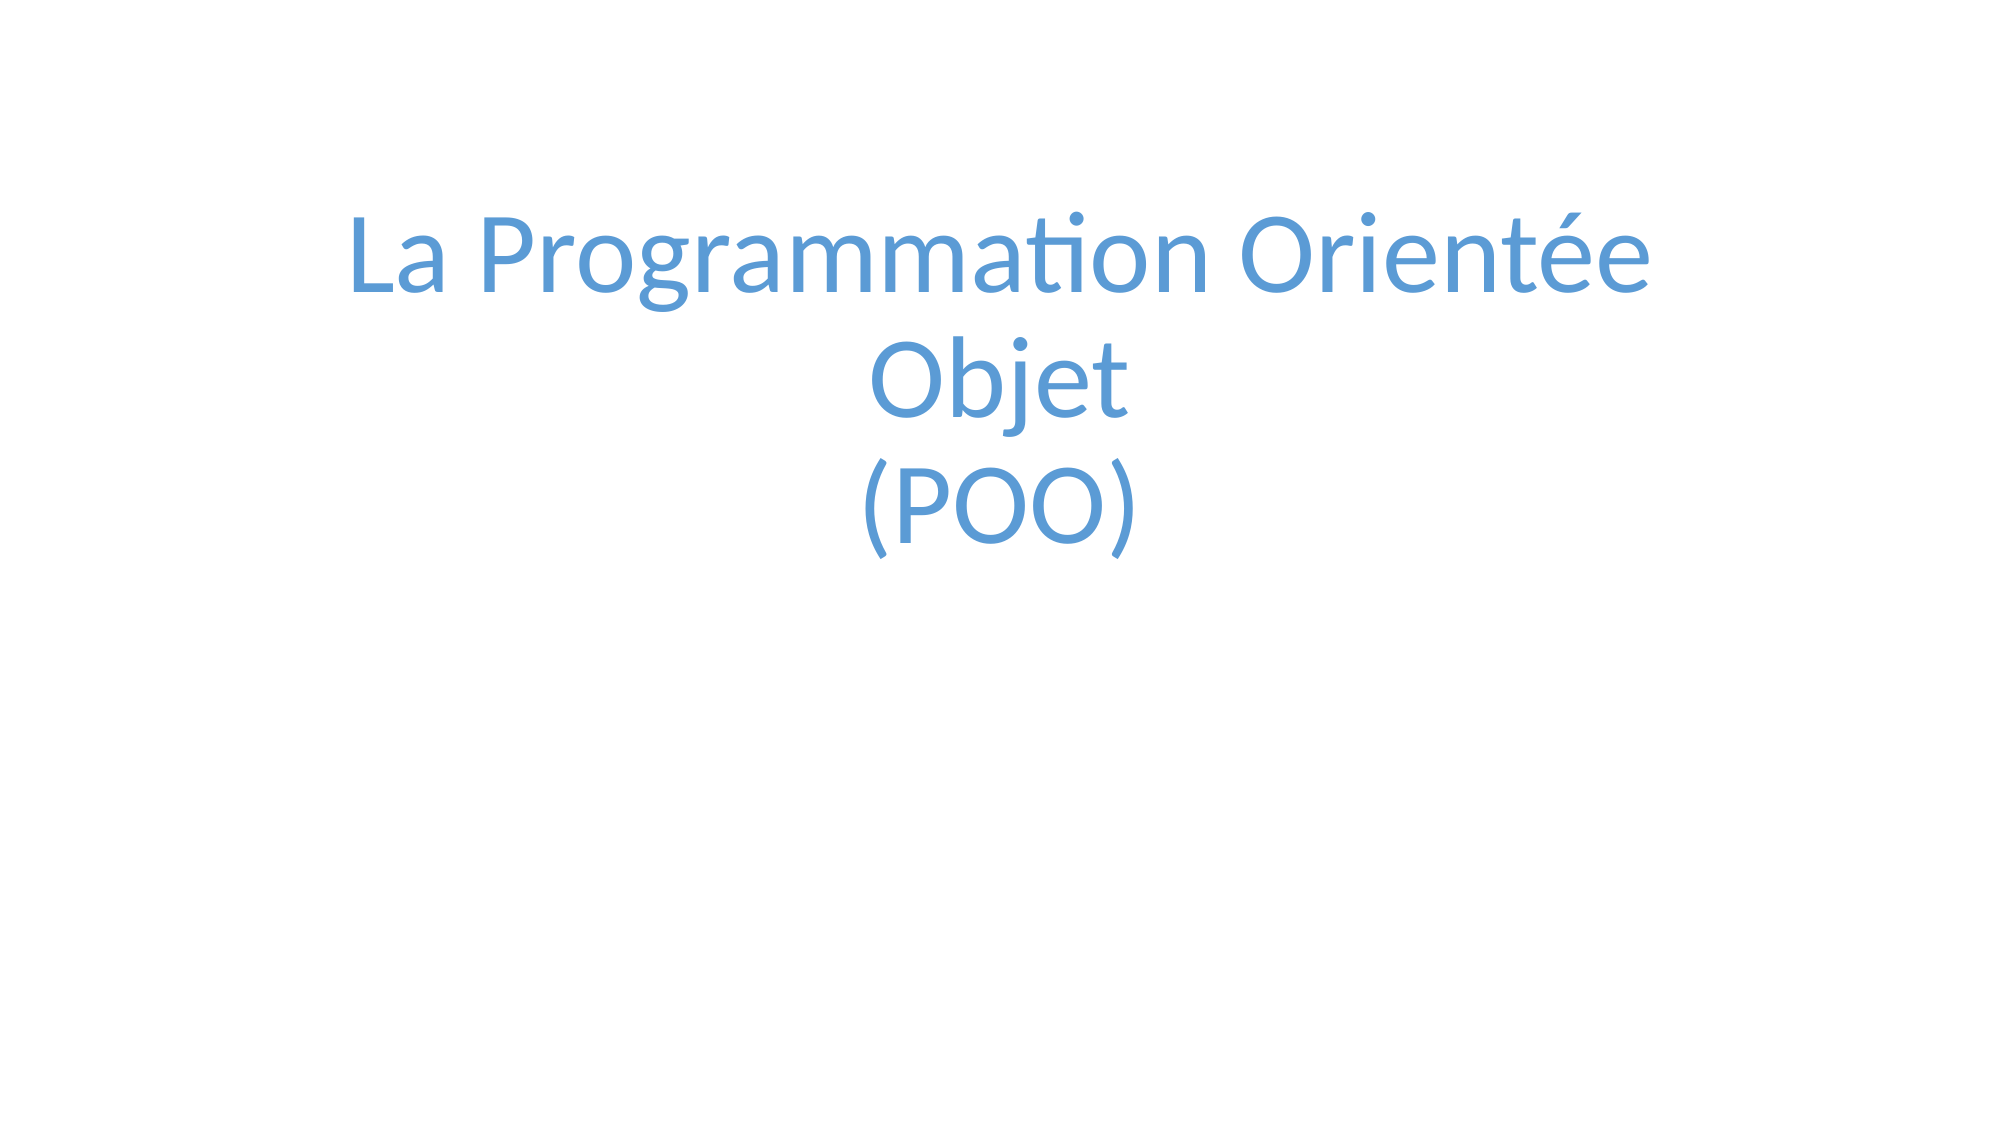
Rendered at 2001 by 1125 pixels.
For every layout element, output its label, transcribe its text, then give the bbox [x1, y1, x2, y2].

title La Programmation Orientée Objet (POO) [249, 184, 1750, 576]
